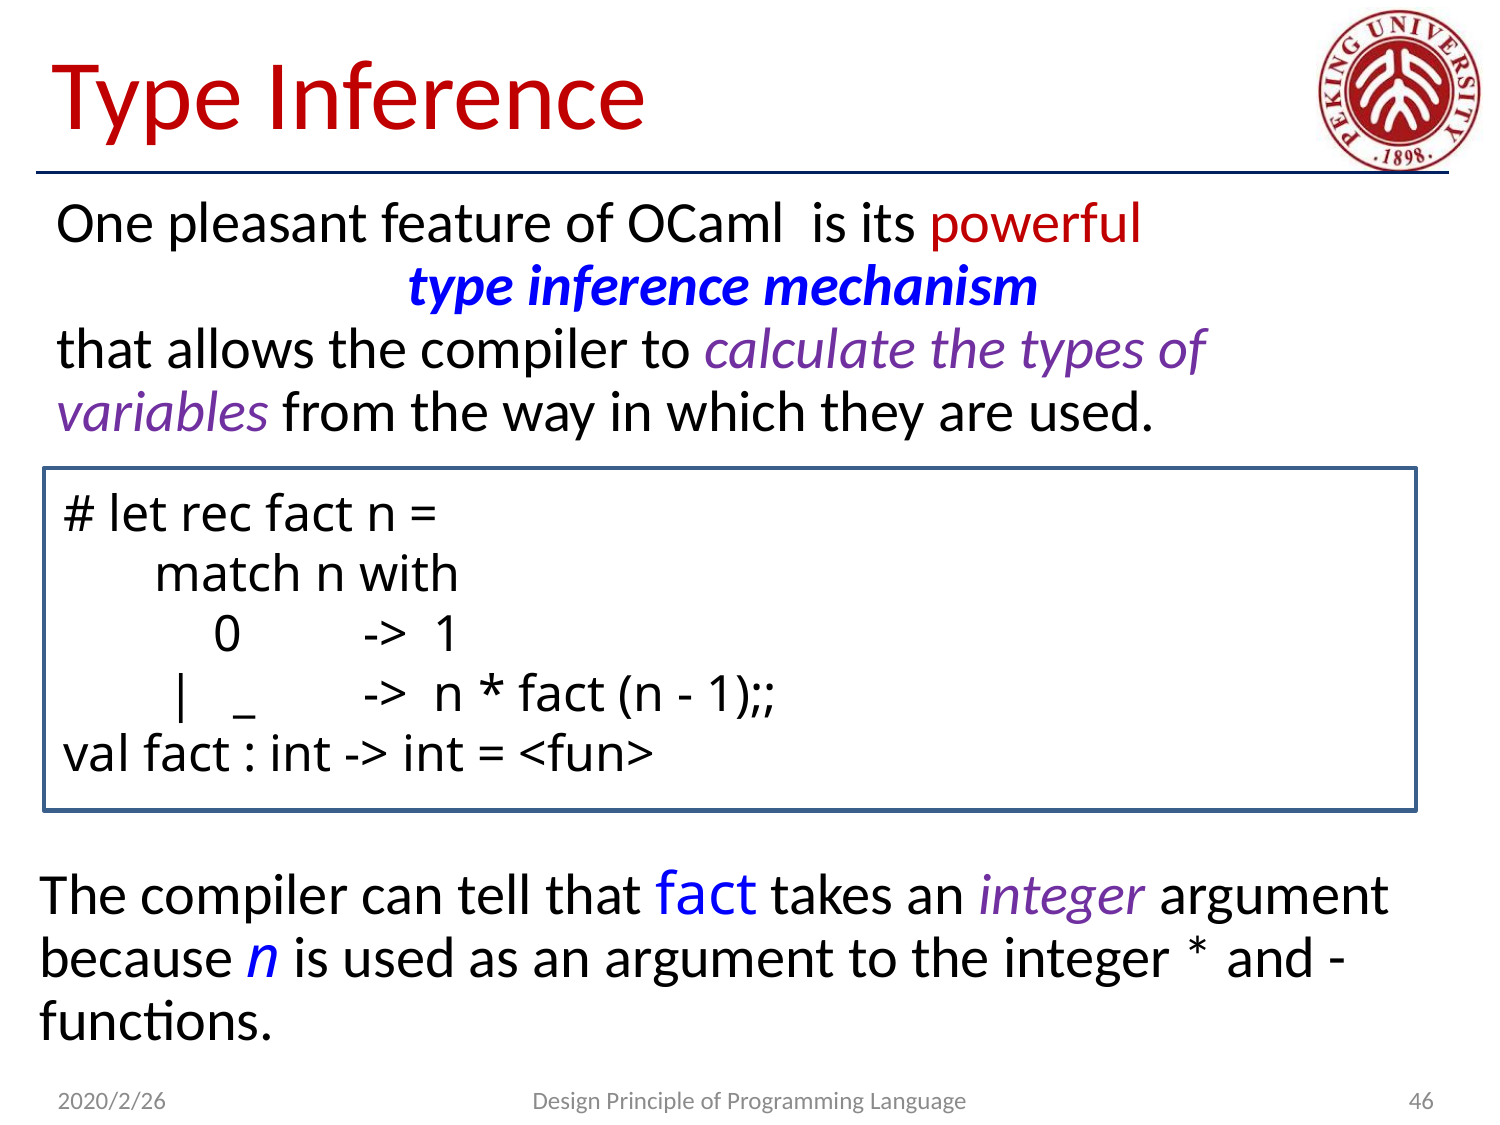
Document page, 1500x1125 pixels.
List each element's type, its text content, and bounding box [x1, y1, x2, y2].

text_box The compiler can tell that fact takes an integer argument because n is used as an argument to the integer * and - functions. [24, 856, 1432, 1081]
picture [1316, 7, 1483, 174]
list One pleasant feature of OCaml is its powerful type inference mechanism that allows the compiler to calculate the types of variables from the way in which they are used. [41, 184, 1432, 501]
text_box [42, 466, 1418, 813]
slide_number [42, 1069, 393, 1125]
slide_number 46 [1099, 1069, 1450, 1125]
footer Design Principle of Programming Language [512, 1069, 988, 1125]
text_box # let rec fact n = match n with 0 -> 1 | _ -> n * fact (n - 1);; val fact : int -> int = <fun> [48, 473, 1421, 789]
title Type Inference [36, 19, 1399, 161]
